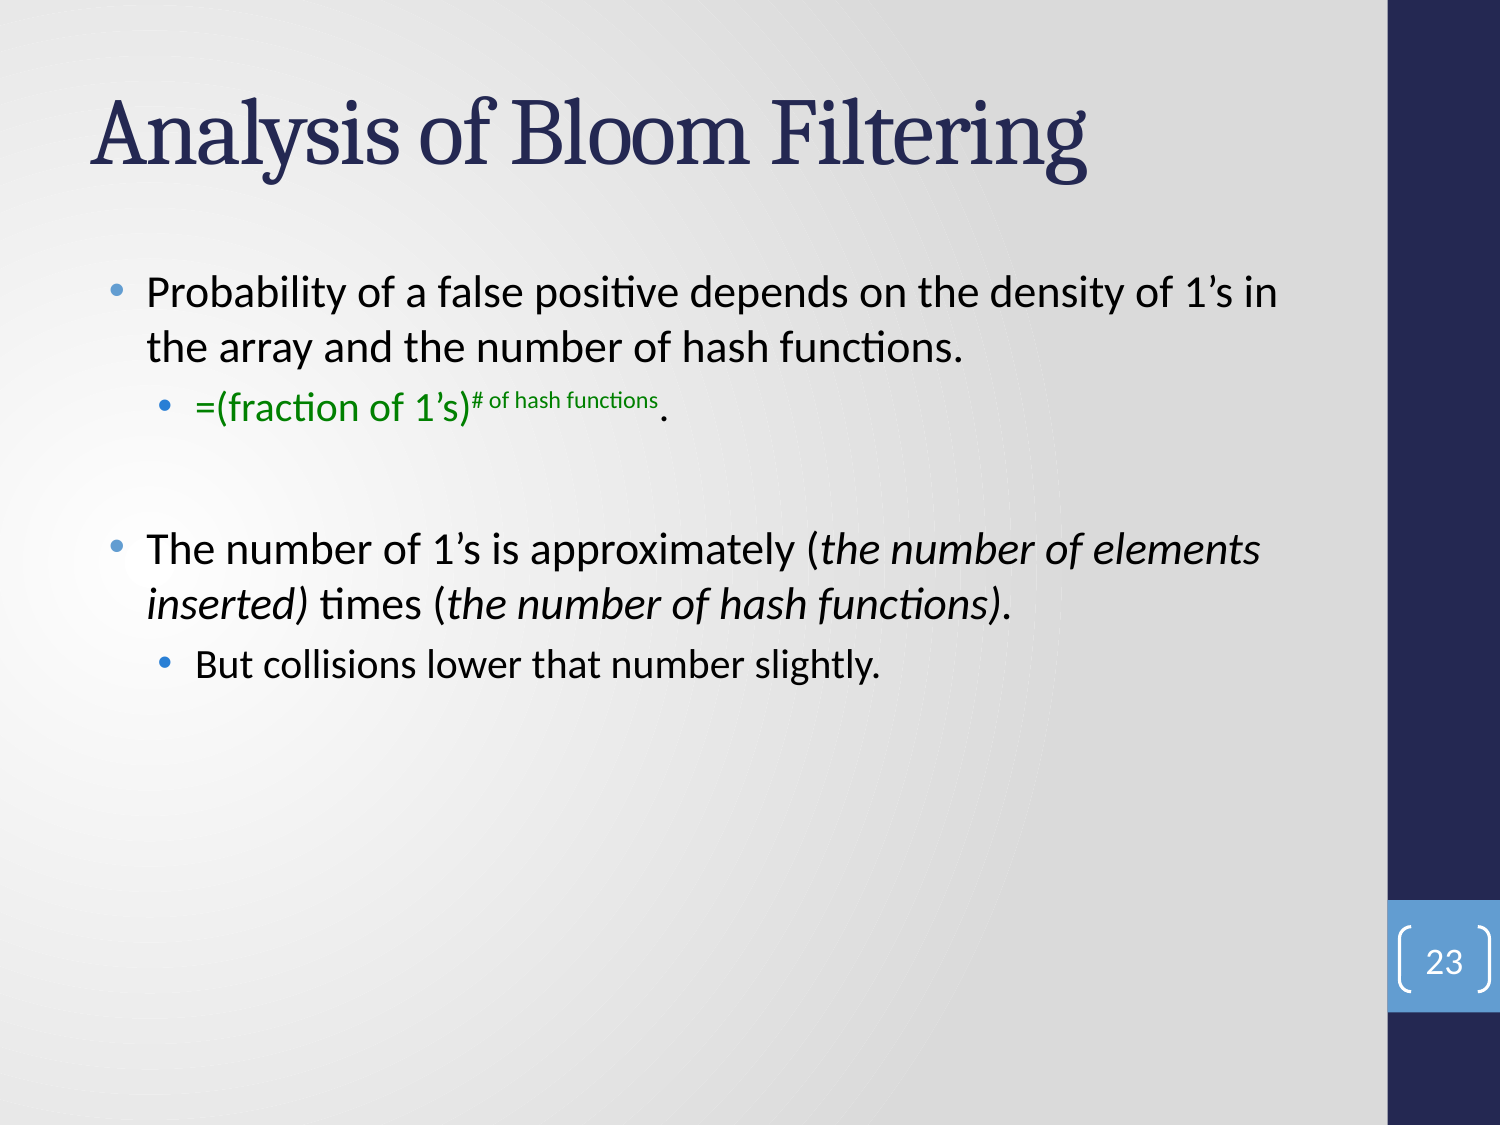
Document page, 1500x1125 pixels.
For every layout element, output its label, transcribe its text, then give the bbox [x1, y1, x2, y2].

list Probability of a false positive depends on the density of 1’s in the array and the number of hash functions. =(fraction of 1’s)# of hash functions. The number of 1’s is approximately (the number of elements inserted) times (the number of hash functions). But collisions lower that number slightly. [75, 254, 1325, 1042]
title Analysis of Bloom Filtering [75, 45, 1325, 209]
slide_number 23 [1397, 925, 1492, 994]
